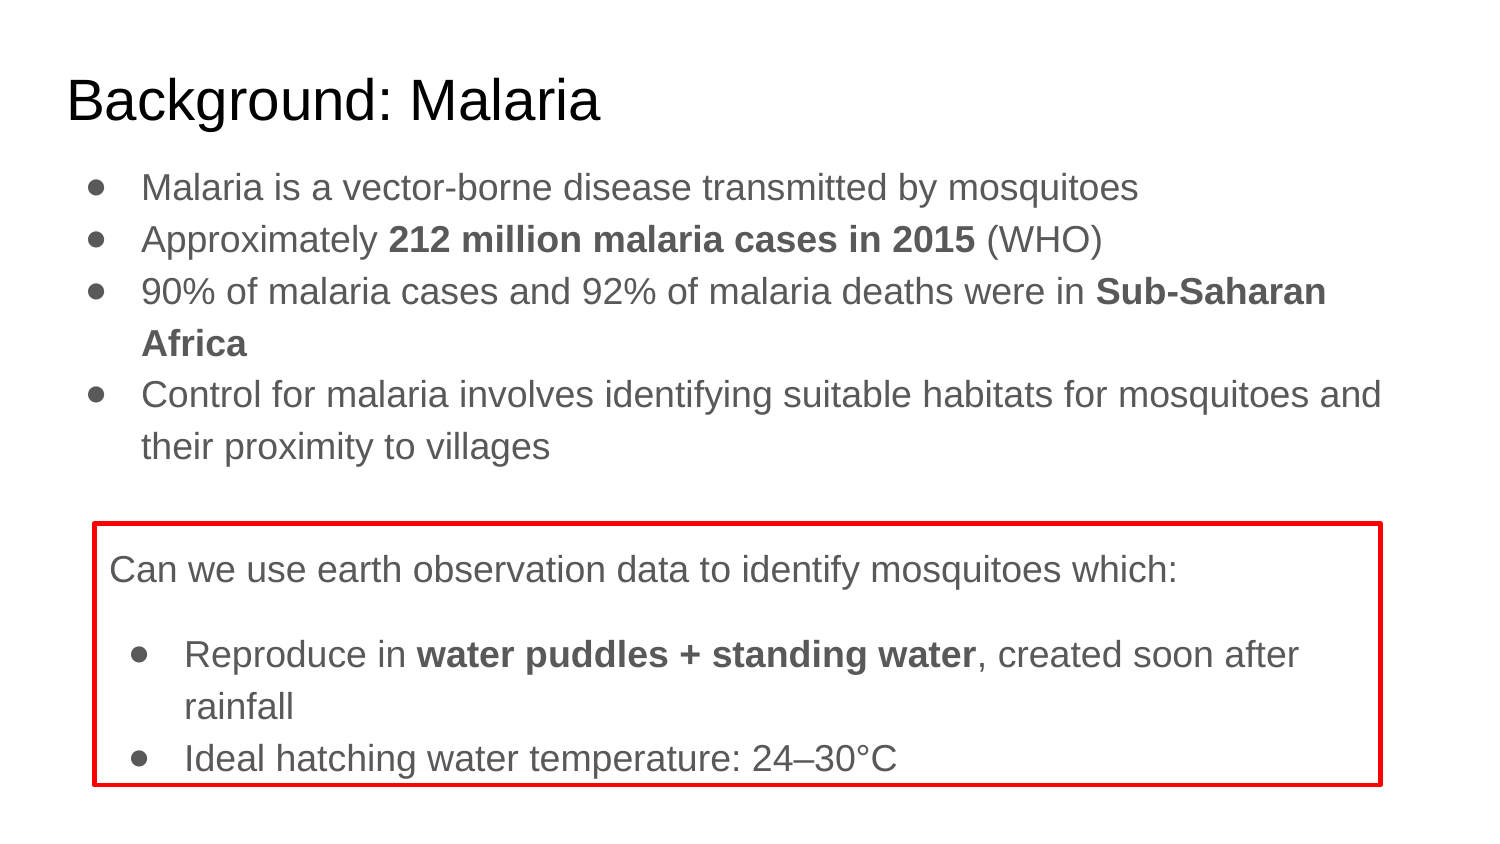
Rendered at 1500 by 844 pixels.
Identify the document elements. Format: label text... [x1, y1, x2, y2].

text_box Can we use earth observation data to identify mosquitoes which: Reproduce in water puddles + standing water, created soon after rainfall Ideal hatching water temperature: 24–30°C [94, 523, 1381, 785]
list Malaria is a vector-borne disease transmitted by mosquitoes Approximately 212 million malaria cases in 2015 (WHO) 90% of malaria cases and 92% of malaria deaths were in Sub-Saharan Africa Control for malaria involves identifying suitable habitats for mosquitoes and their proximity to villages [51, 141, 1449, 477]
title Background: Malaria [51, 47, 1449, 141]
